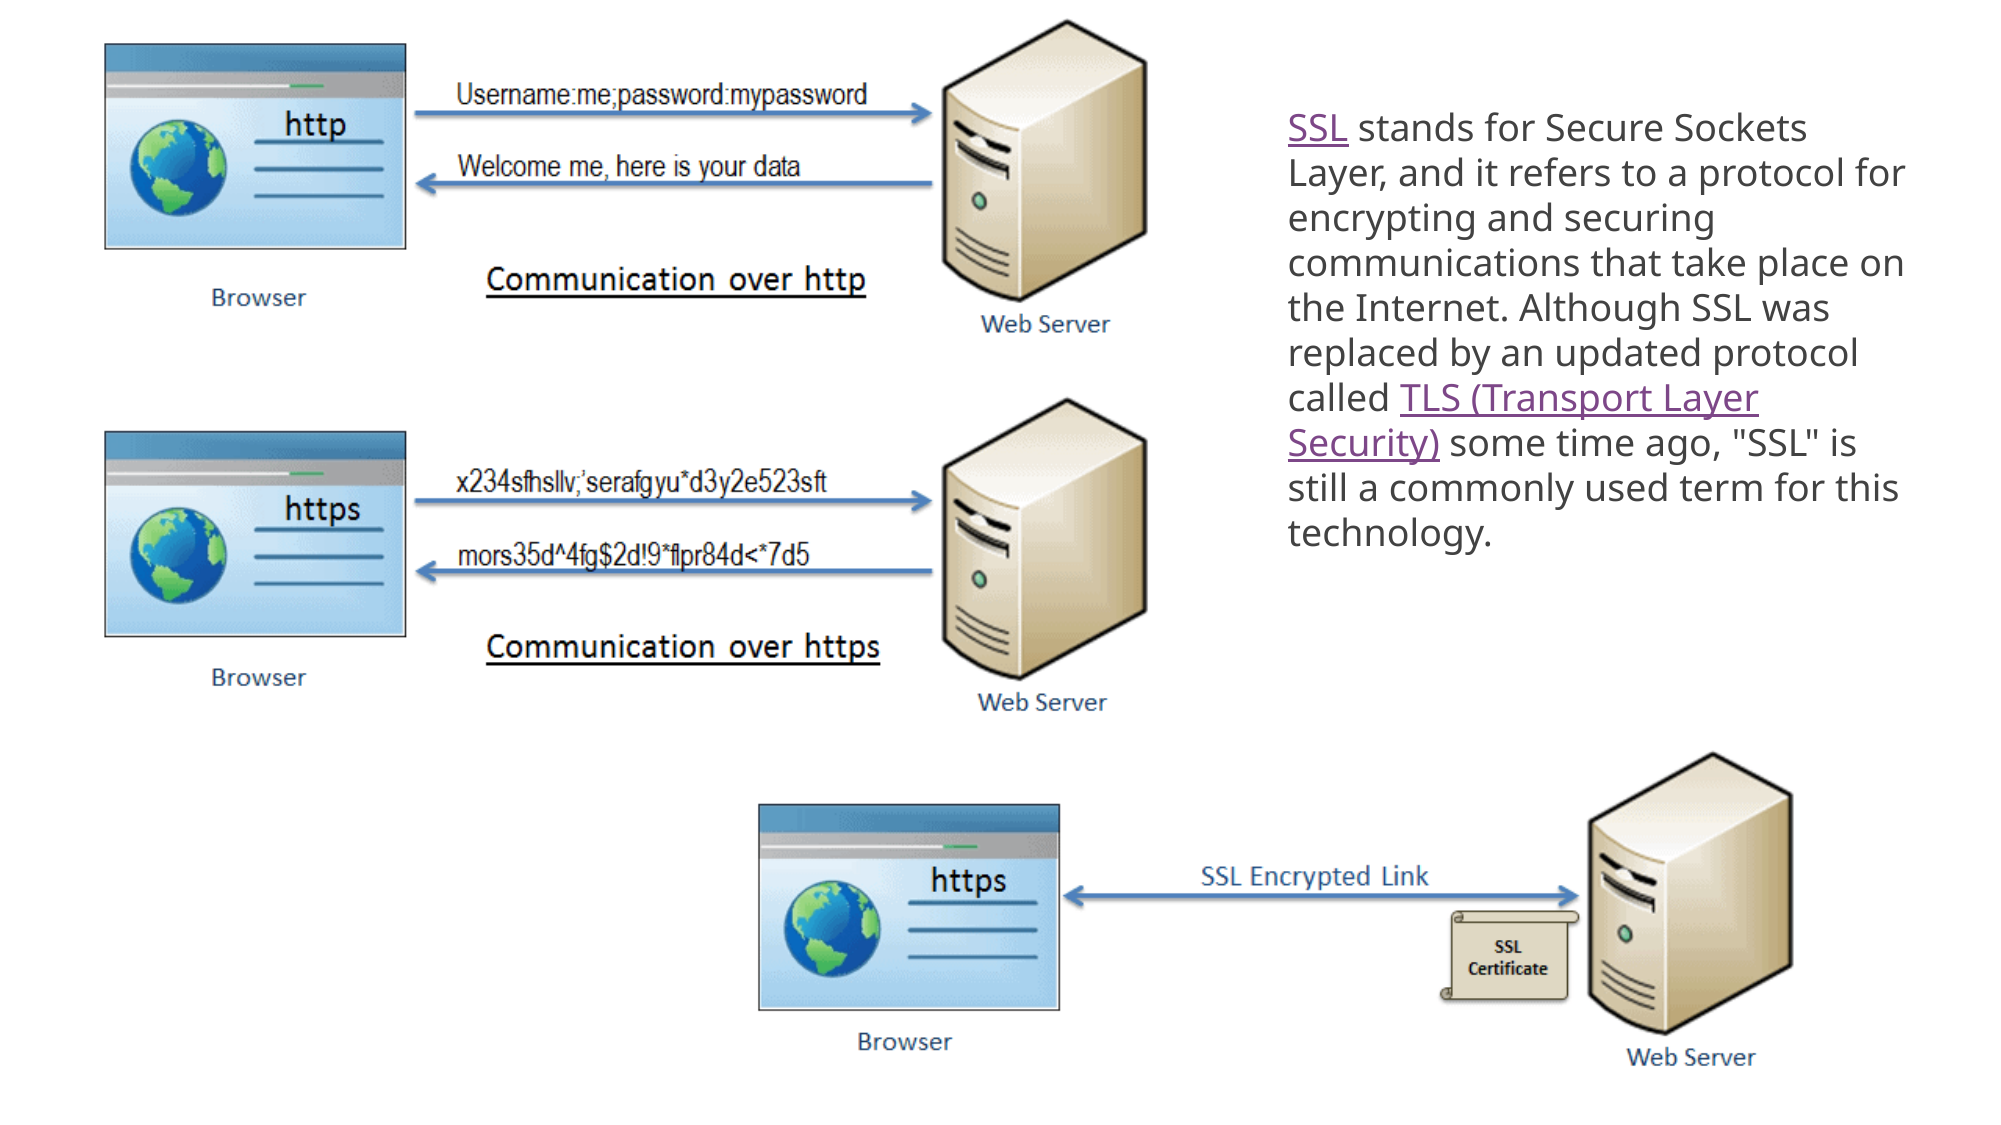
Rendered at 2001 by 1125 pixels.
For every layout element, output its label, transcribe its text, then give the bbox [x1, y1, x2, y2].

text_box SSL stands for Secure Sockets Layer, and it refers to a protocol for encrypting and securing communications that take place on the Internet. Although SSL was replaced by an updated protocol called TLS (Transport Layer Security) some time ago, "SSL" is still a commonly used term for this technology. [1272, 96, 1926, 562]
picture [89, 17, 1159, 722]
picture [746, 743, 1800, 1077]
